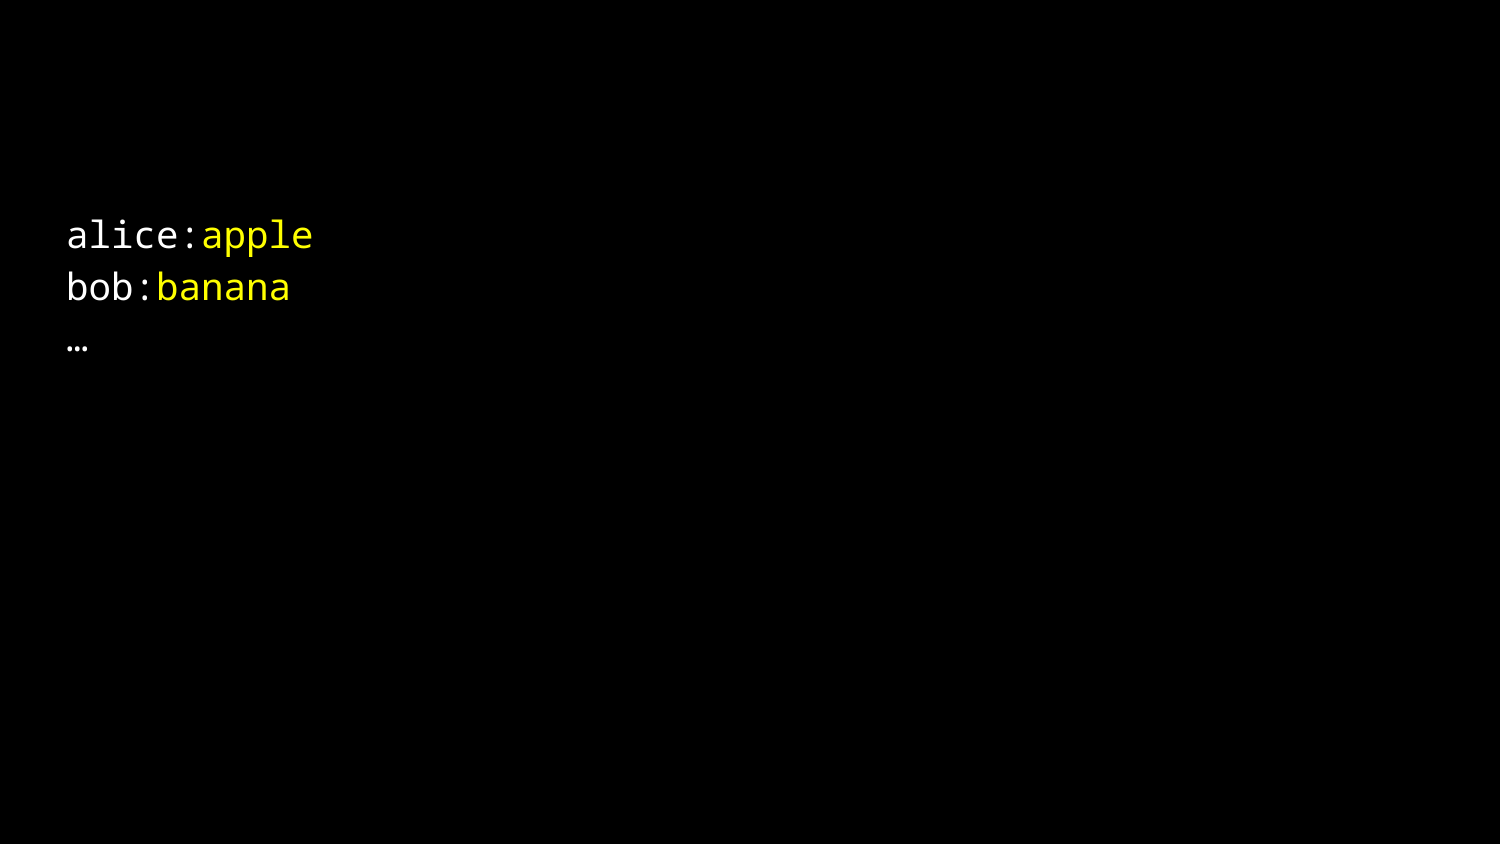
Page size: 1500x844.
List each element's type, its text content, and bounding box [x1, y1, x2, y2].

list alice:apple bob:banana … [51, 189, 1449, 750]
